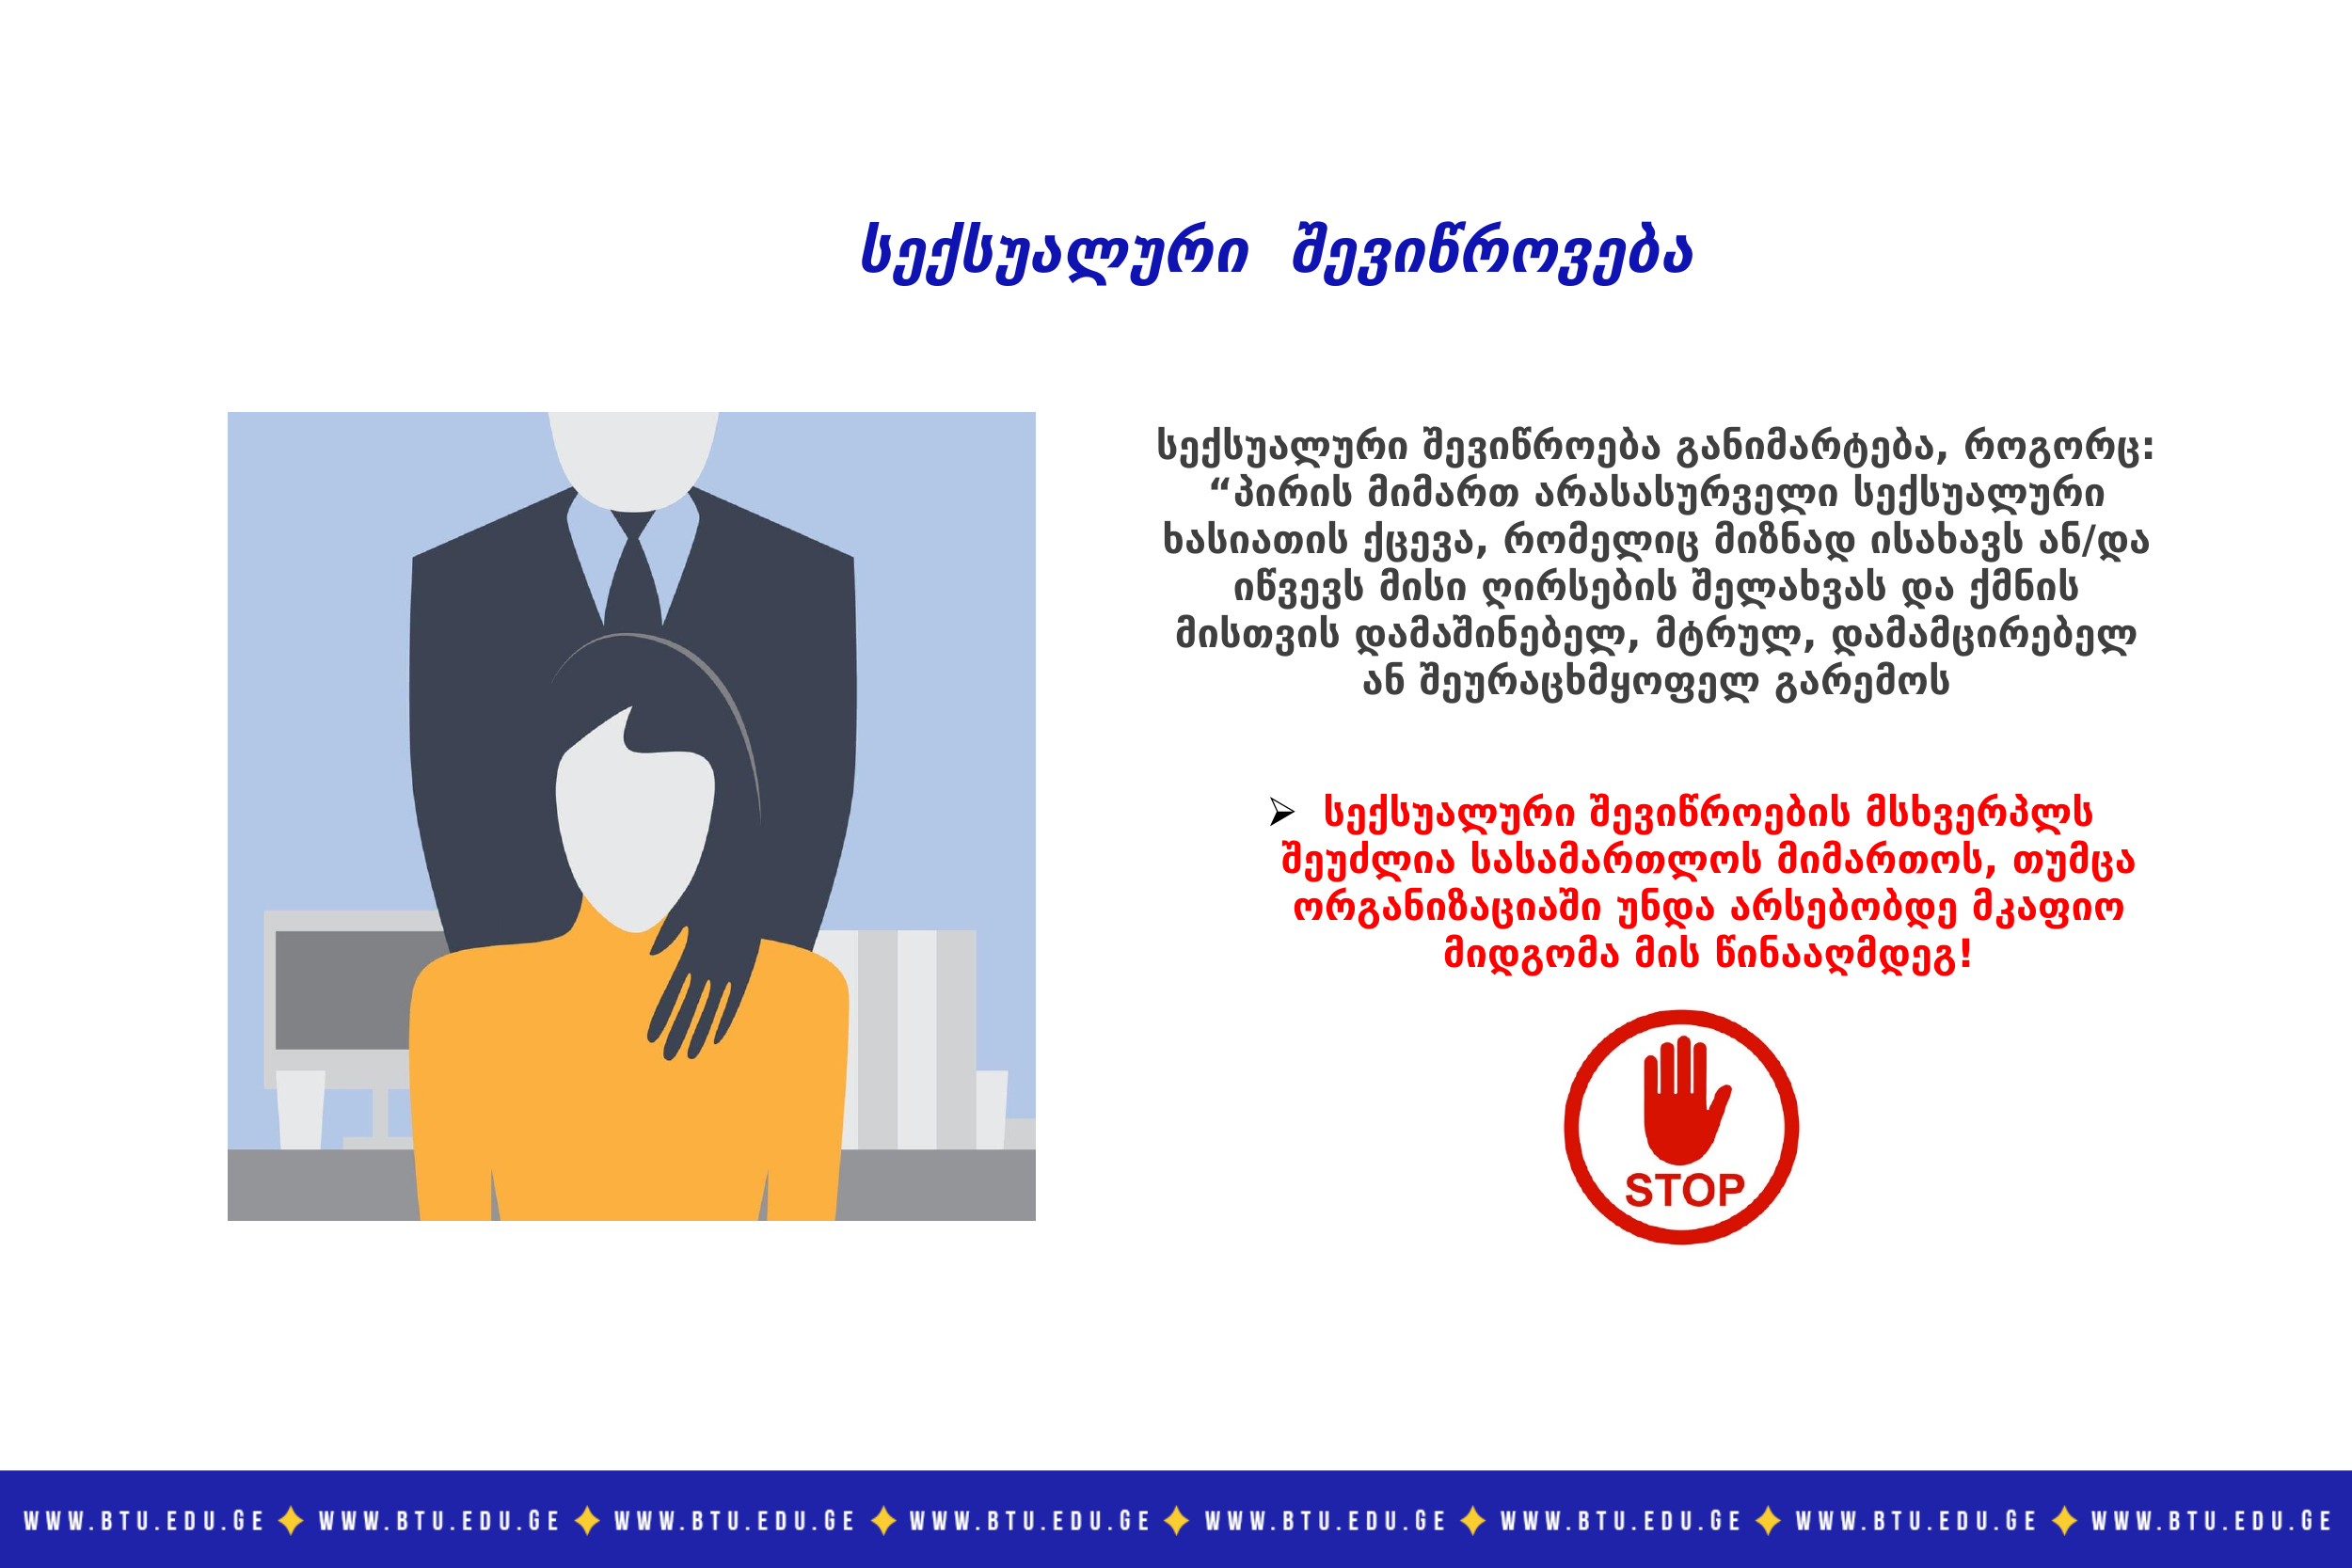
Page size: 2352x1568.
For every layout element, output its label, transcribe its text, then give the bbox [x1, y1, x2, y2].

text_box სექსუალური შევიწროების მსხვერპლს შეუძლია სასამართლოს მიმართოს, თუმცა ორგანიზაციაში უნდა არსებობდე მკაფიო მიდგომა მის წინააღმდეგ! [1164, 780, 2200, 983]
text_box სექსუალური შევიწროვება [707, 204, 1845, 292]
picture [0, 0, 2352, 1568]
text_box სექსუალური შევიწროება განიმარტება, როგორც: “პირის მიმართ არასასურველი სექსუალური ხასიათის ქცევა, რომელიც მიზნად ისახავს ან/და იწვევს მისი ღირსების შელახვას და ქმნის მისთვის დამაშინებელ, მტრულ, დამამცირებელ ან შეურაცხმყოფელ გარემოს [1134, 412, 2180, 710]
